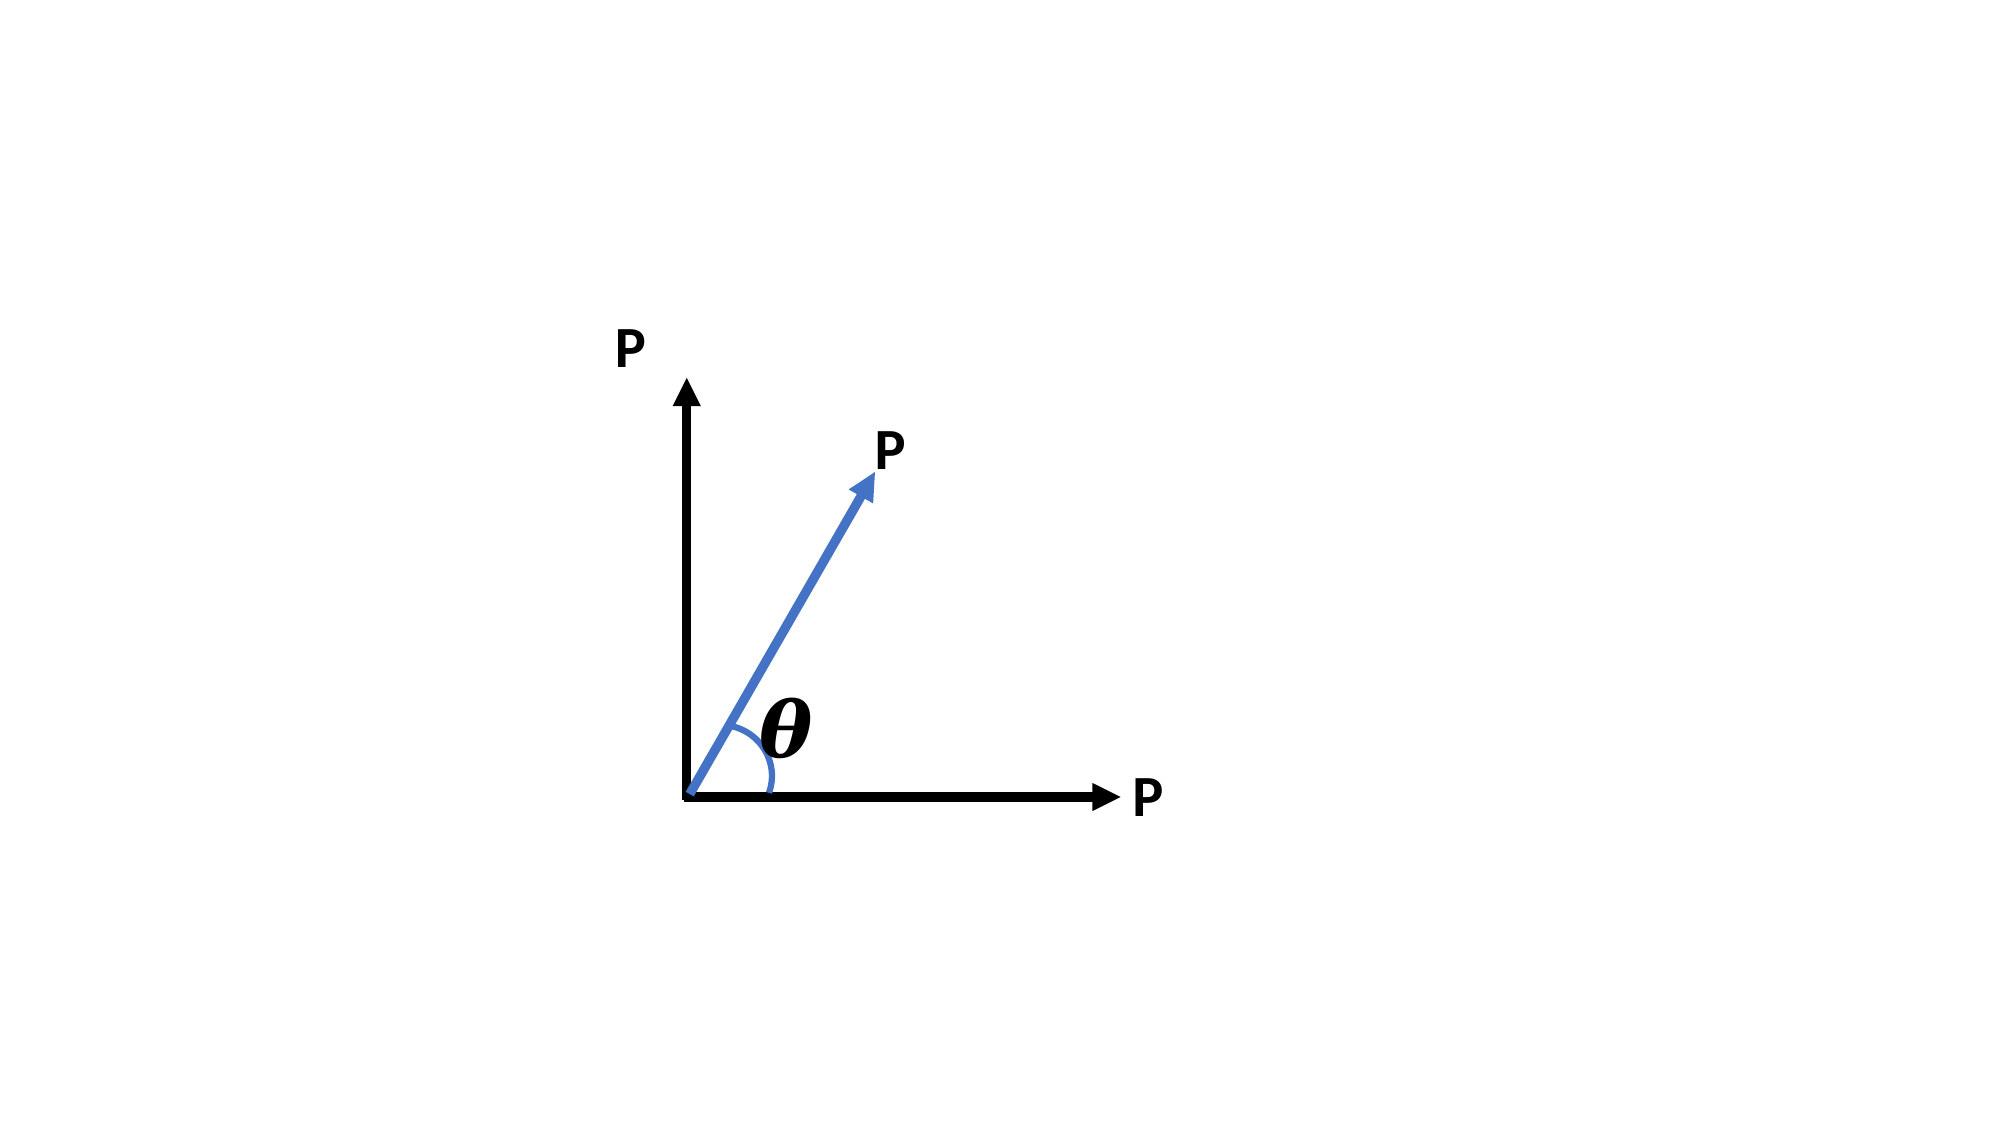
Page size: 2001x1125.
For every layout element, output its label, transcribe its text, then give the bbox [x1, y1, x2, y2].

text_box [689, 471, 875, 795]
text_box P [859, 403, 922, 489]
